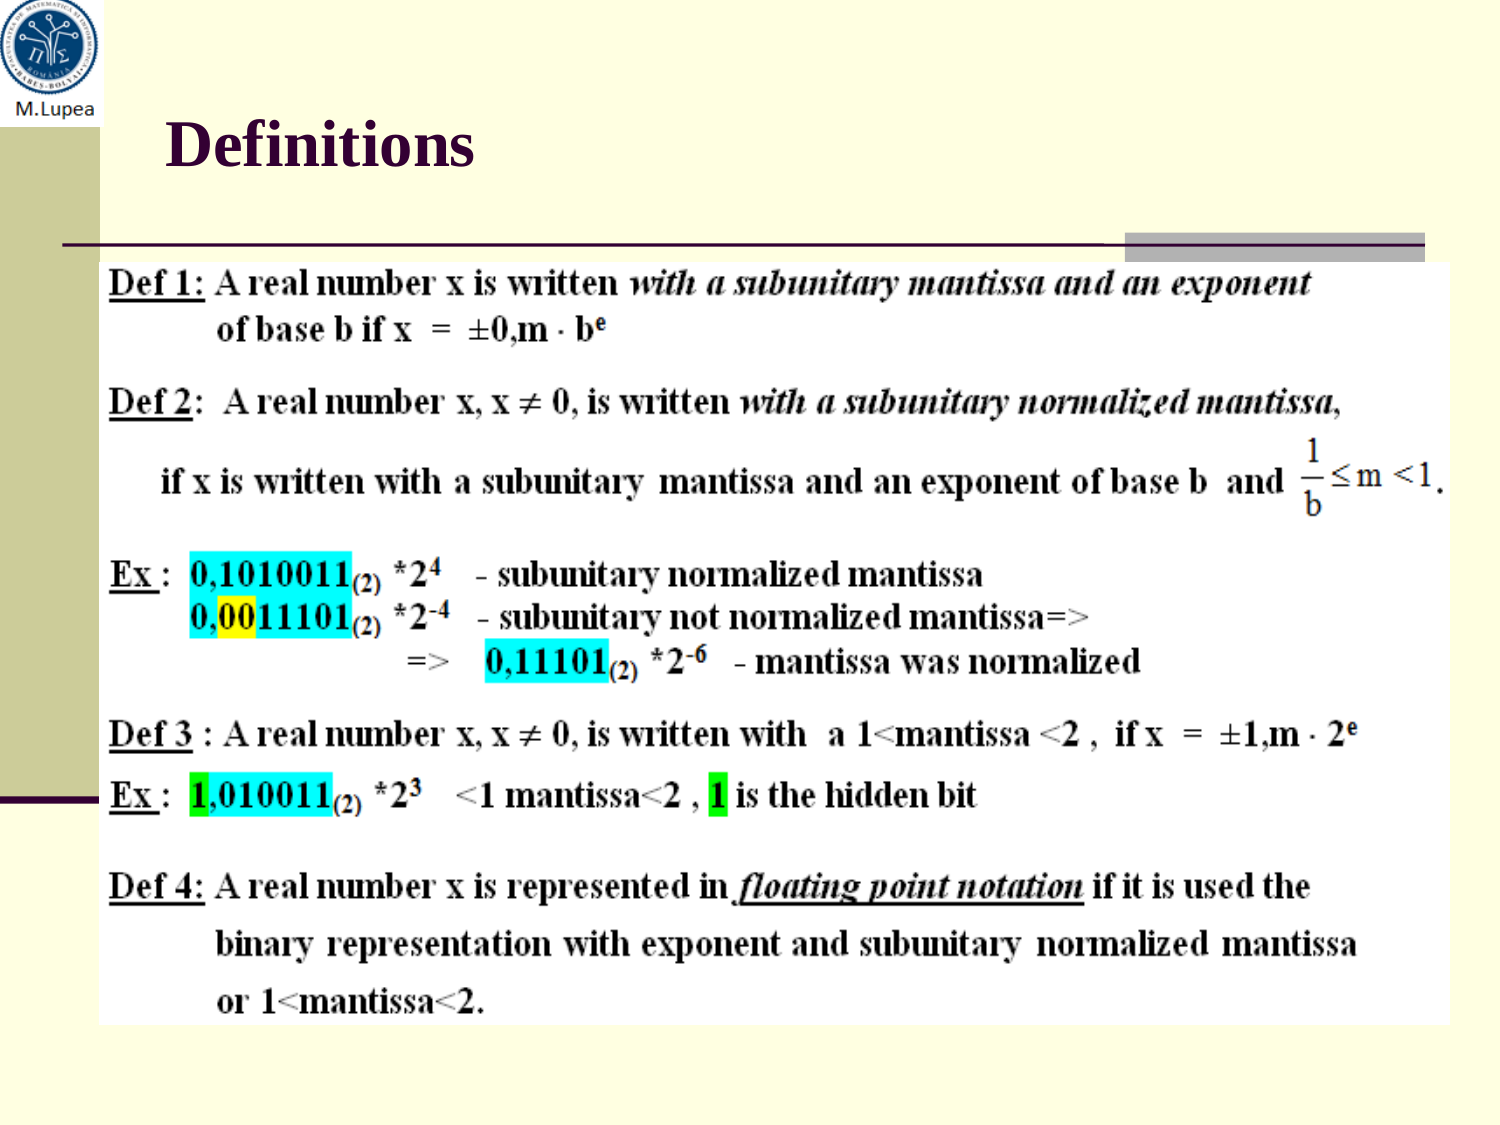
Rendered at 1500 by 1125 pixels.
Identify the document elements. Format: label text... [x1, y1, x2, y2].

picture [99, 262, 1451, 1026]
title Definitions [150, 45, 1425, 234]
picture [0, 0, 104, 127]
